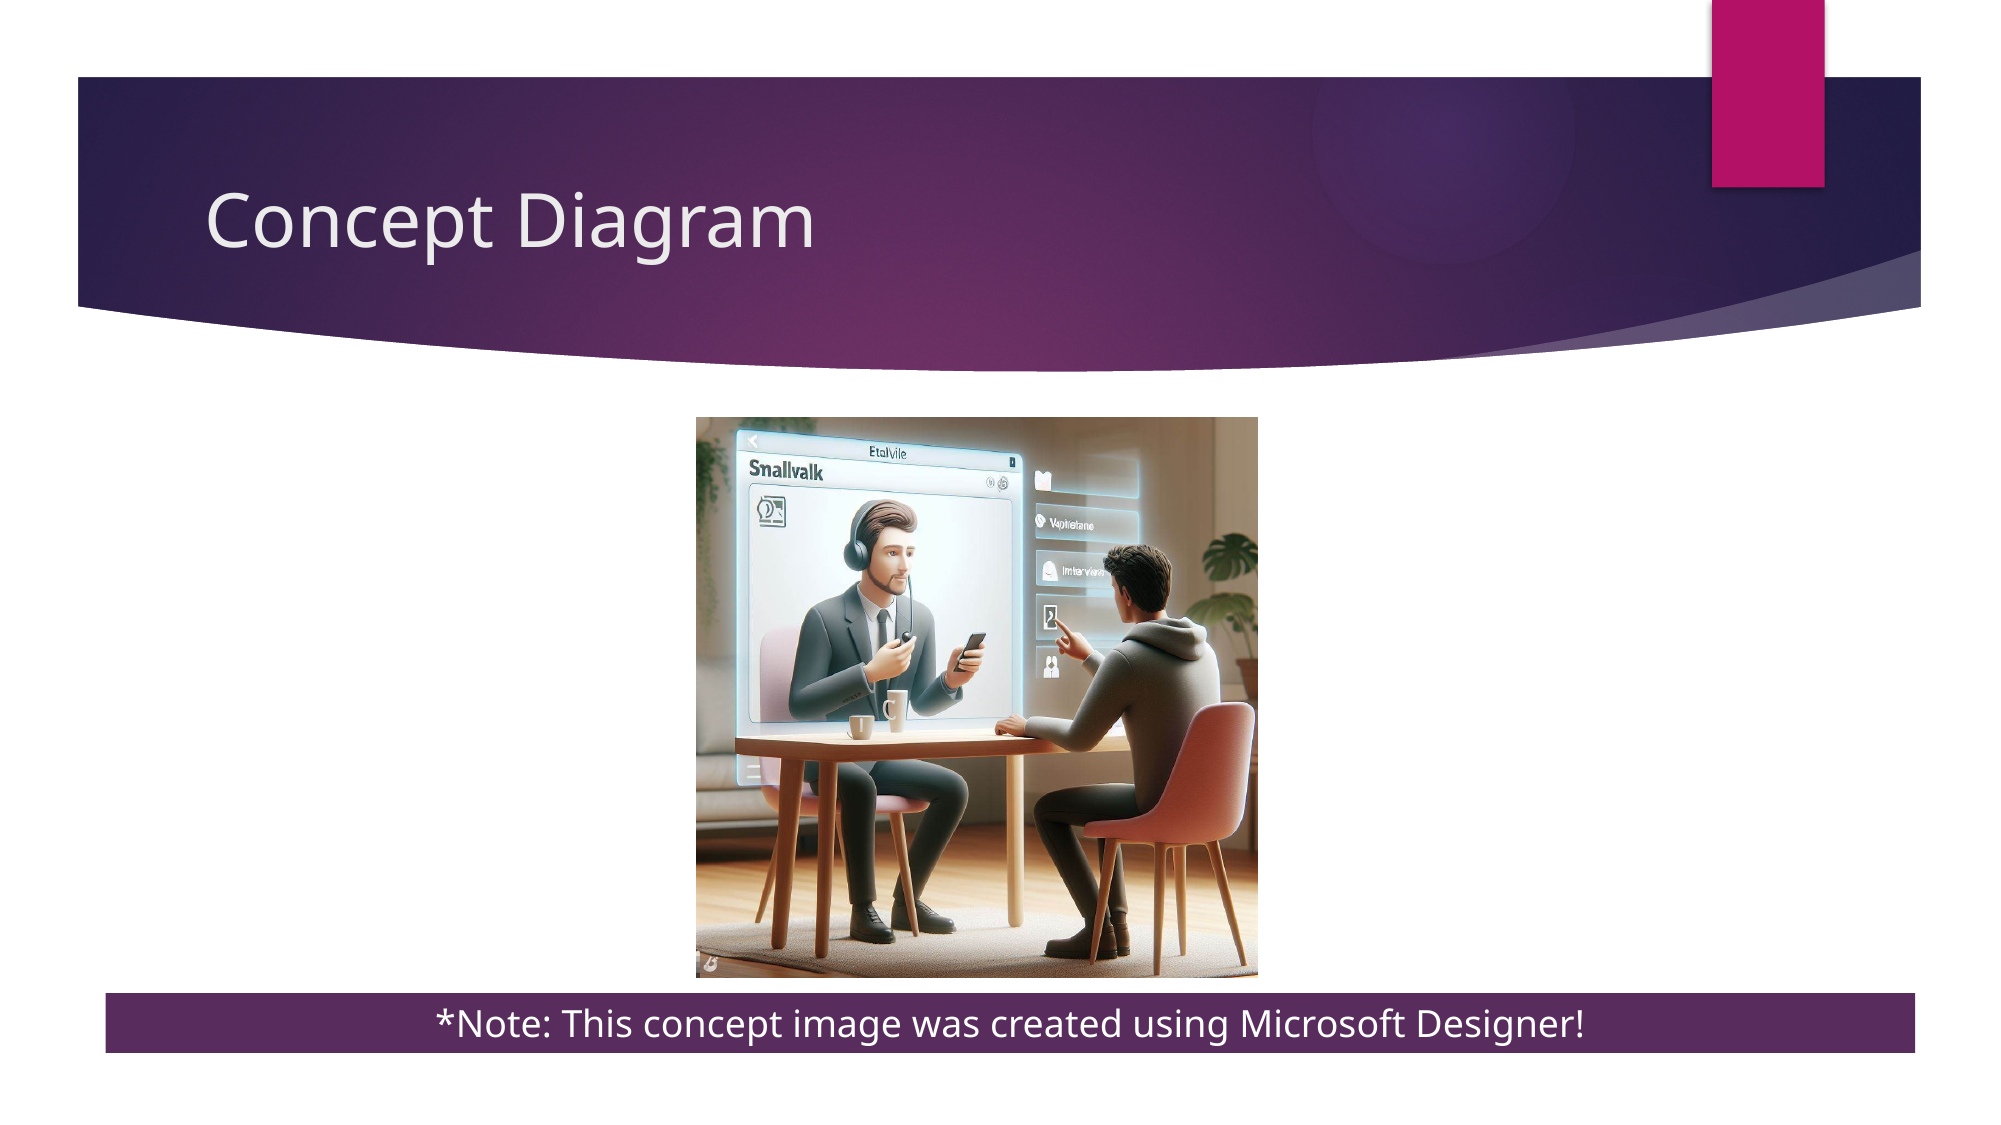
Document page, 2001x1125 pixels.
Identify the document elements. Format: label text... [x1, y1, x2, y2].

title Concept Diagram [189, 159, 1627, 276]
text_box *Note: This concept image was created using Microsoft Designer! [105, 993, 1916, 1053]
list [696, 417, 1258, 979]
